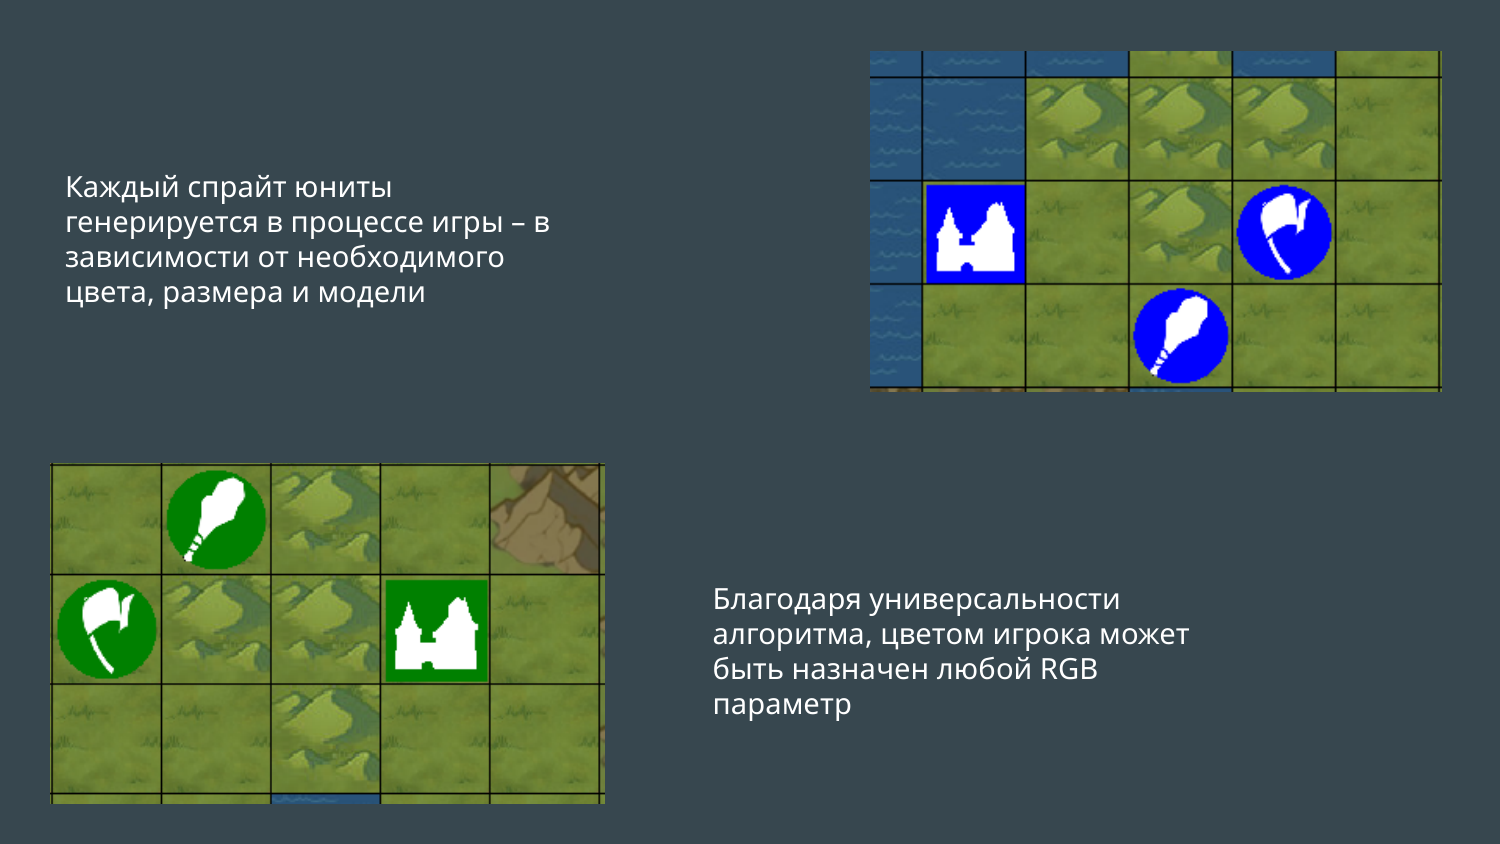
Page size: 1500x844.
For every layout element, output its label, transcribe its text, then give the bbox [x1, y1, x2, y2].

text_box Благодаря универсальности алгоритма, цветом игрока может быть назначен любой RGB параметр [697, 565, 1253, 736]
picture [869, 51, 1442, 393]
text_box Каждый спрайт юниты генерируется в процессе игры – в зависимости от необходимого цвета, размера и модели [50, 153, 605, 324]
picture [49, 462, 605, 805]
